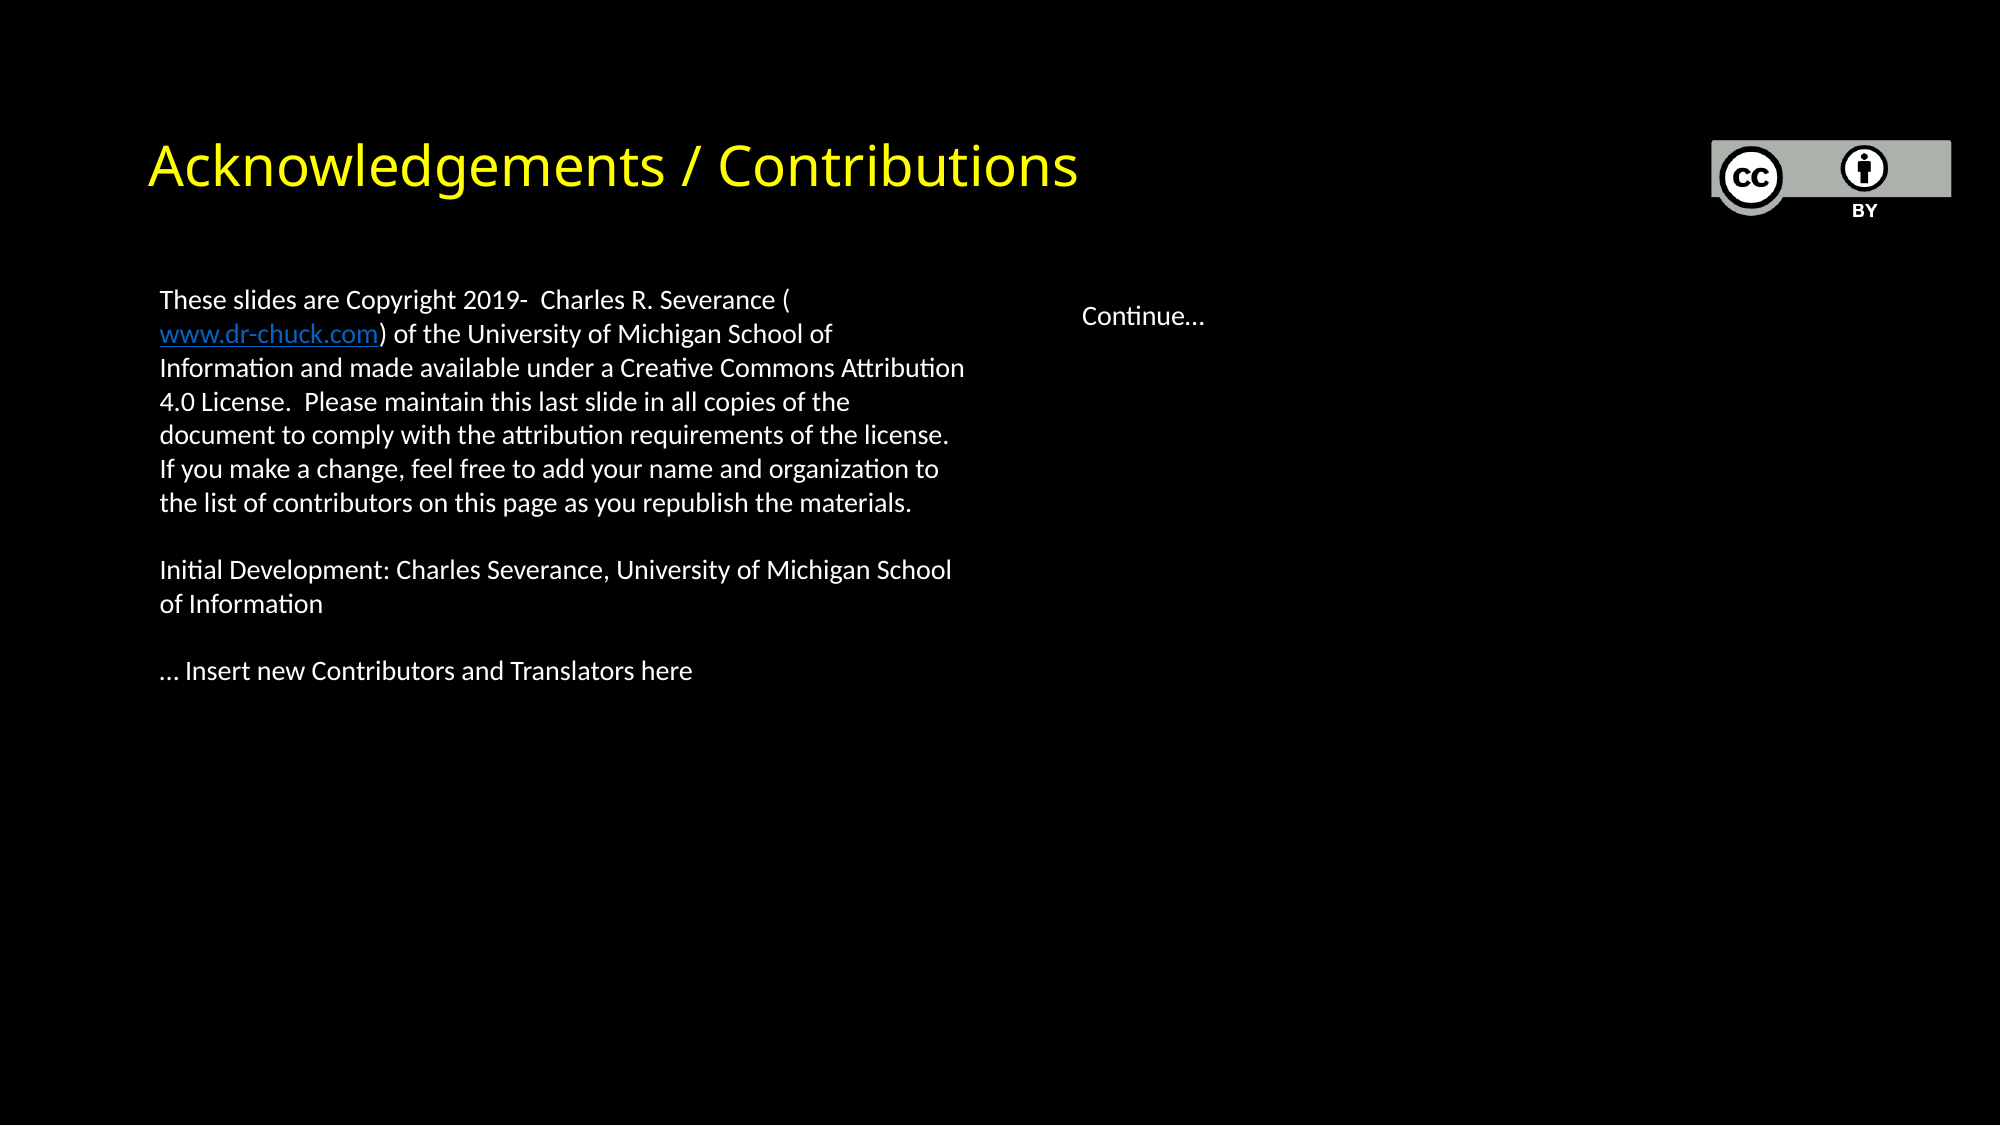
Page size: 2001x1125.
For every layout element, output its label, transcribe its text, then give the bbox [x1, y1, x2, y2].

title Acknowledgements / Contributions [137, 59, 1863, 278]
text_box Continue… [1070, 286, 1908, 999]
picture [1709, 138, 1953, 222]
text_box These slides are Copyright 2019- Charles R. Severance (www.dr-chuck.com) of the University of Michigan School of Information and made available under a Creative Commons Attribution 4.0 License. Please maintain this last slide in all copies of the document to comply with the attribution requirements of the license. If you make a change, feel free to add your name and organization to the list of contributors on this page as you republish the materials. Initial Development: Charles Severance, University of Michigan School of Information … Insert new Contributors and Translators here [148, 270, 985, 999]
